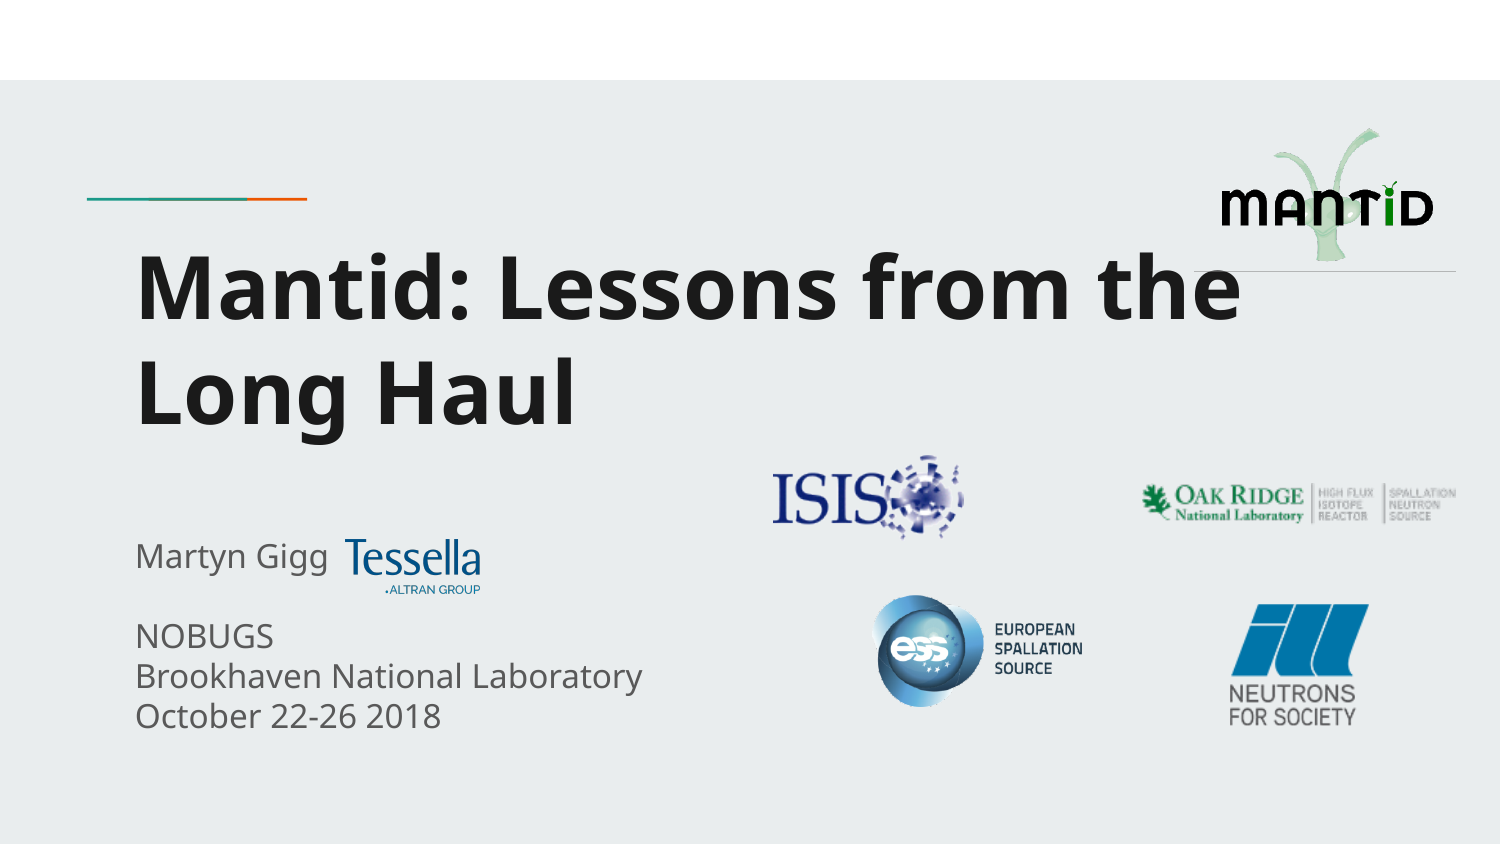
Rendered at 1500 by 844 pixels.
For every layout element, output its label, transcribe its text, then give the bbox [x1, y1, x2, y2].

picture [872, 595, 1082, 707]
picture [1194, 126, 1456, 272]
title Mantid: Lessons from the Long Haul [119, 216, 1381, 490]
picture [1142, 482, 1456, 531]
picture [772, 455, 965, 541]
subtitle Martyn Gigg NOBUGS Brookhaven National Laboratory October 22-26 2018 [119, 520, 1381, 778]
picture [1225, 599, 1374, 731]
picture [345, 538, 480, 595]
